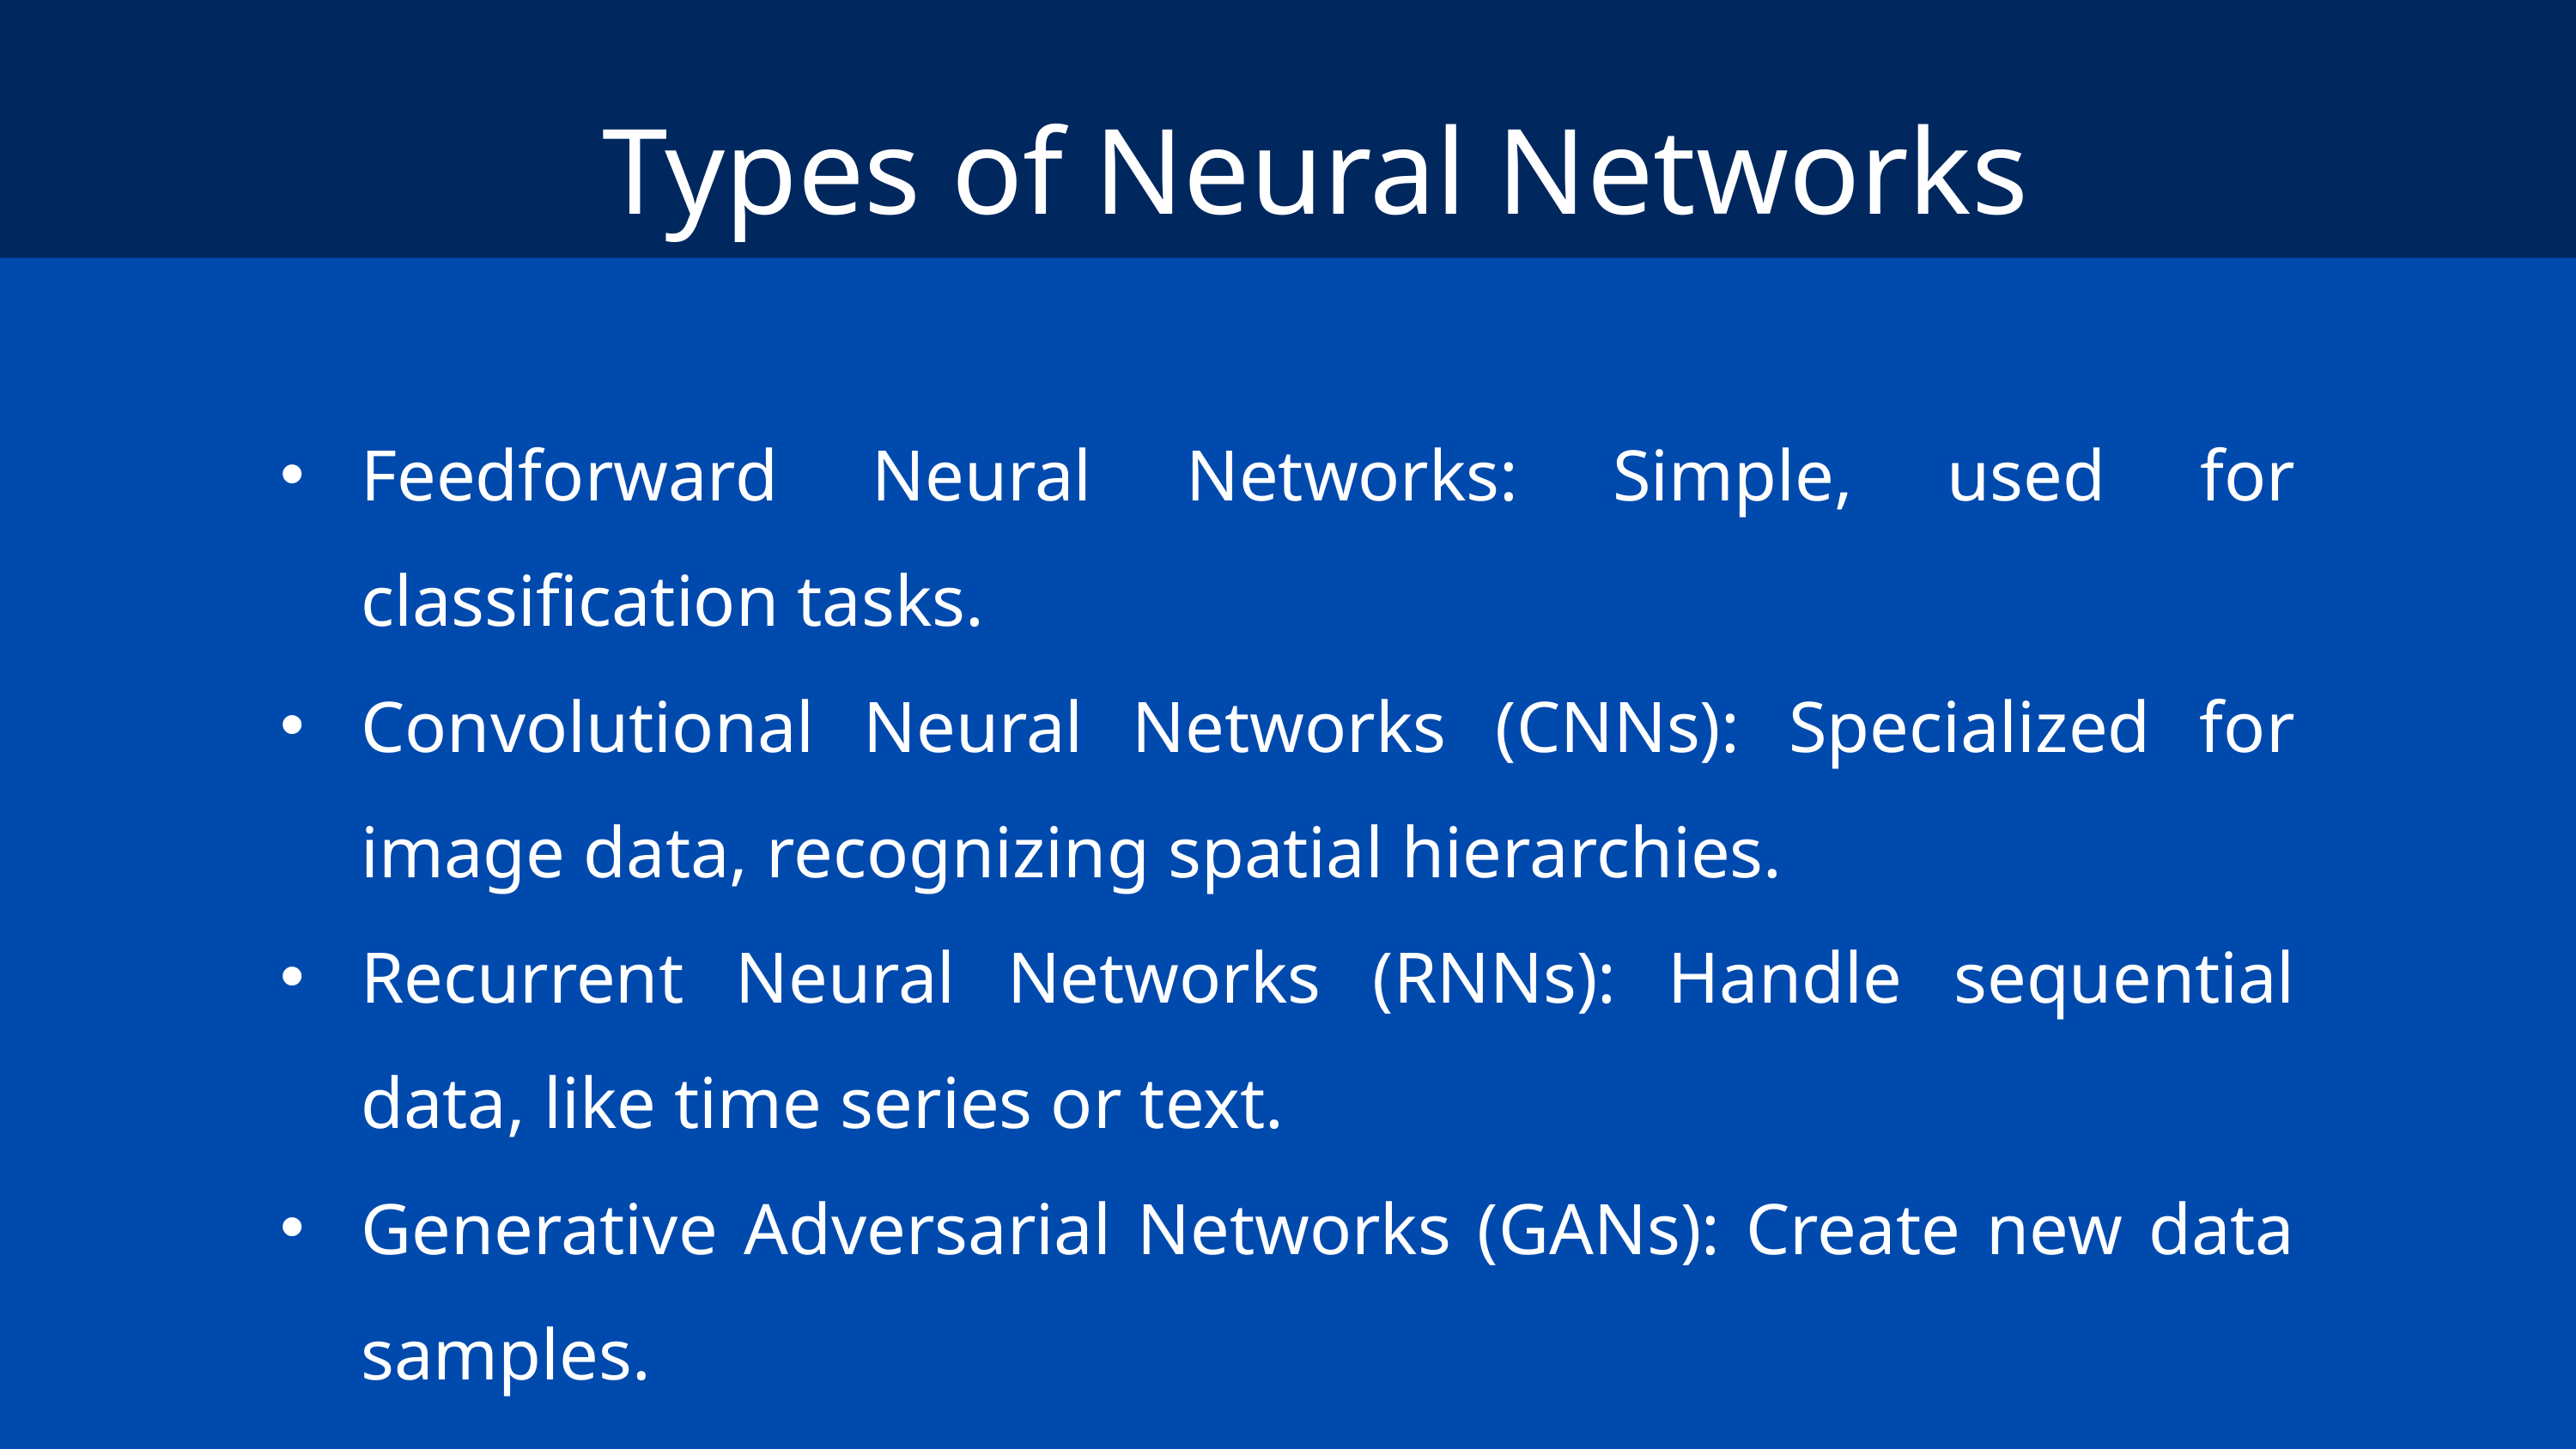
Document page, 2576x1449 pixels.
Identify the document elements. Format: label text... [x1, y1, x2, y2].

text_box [1158, 0, 1418, 1417]
text_box Feedforward Neural Networks: Simple, used for classification tasks. Convolutional Neural Networks (CNNs): Specialized for image data, recognizing spatial hierarchies. Recurrent Neural Networks (RNNs): Handle sequential data, like time series or text. Generative Adversarial Networks (GANs): Create new data samples. Autoencoders: Used for data compression and denoising. [280, 389, 2296, 1449]
text_box Types of Neural Networks [1424, 12, 2236, 239]
text_box Types of Neural Networks [395, 12, 1155, 239]
